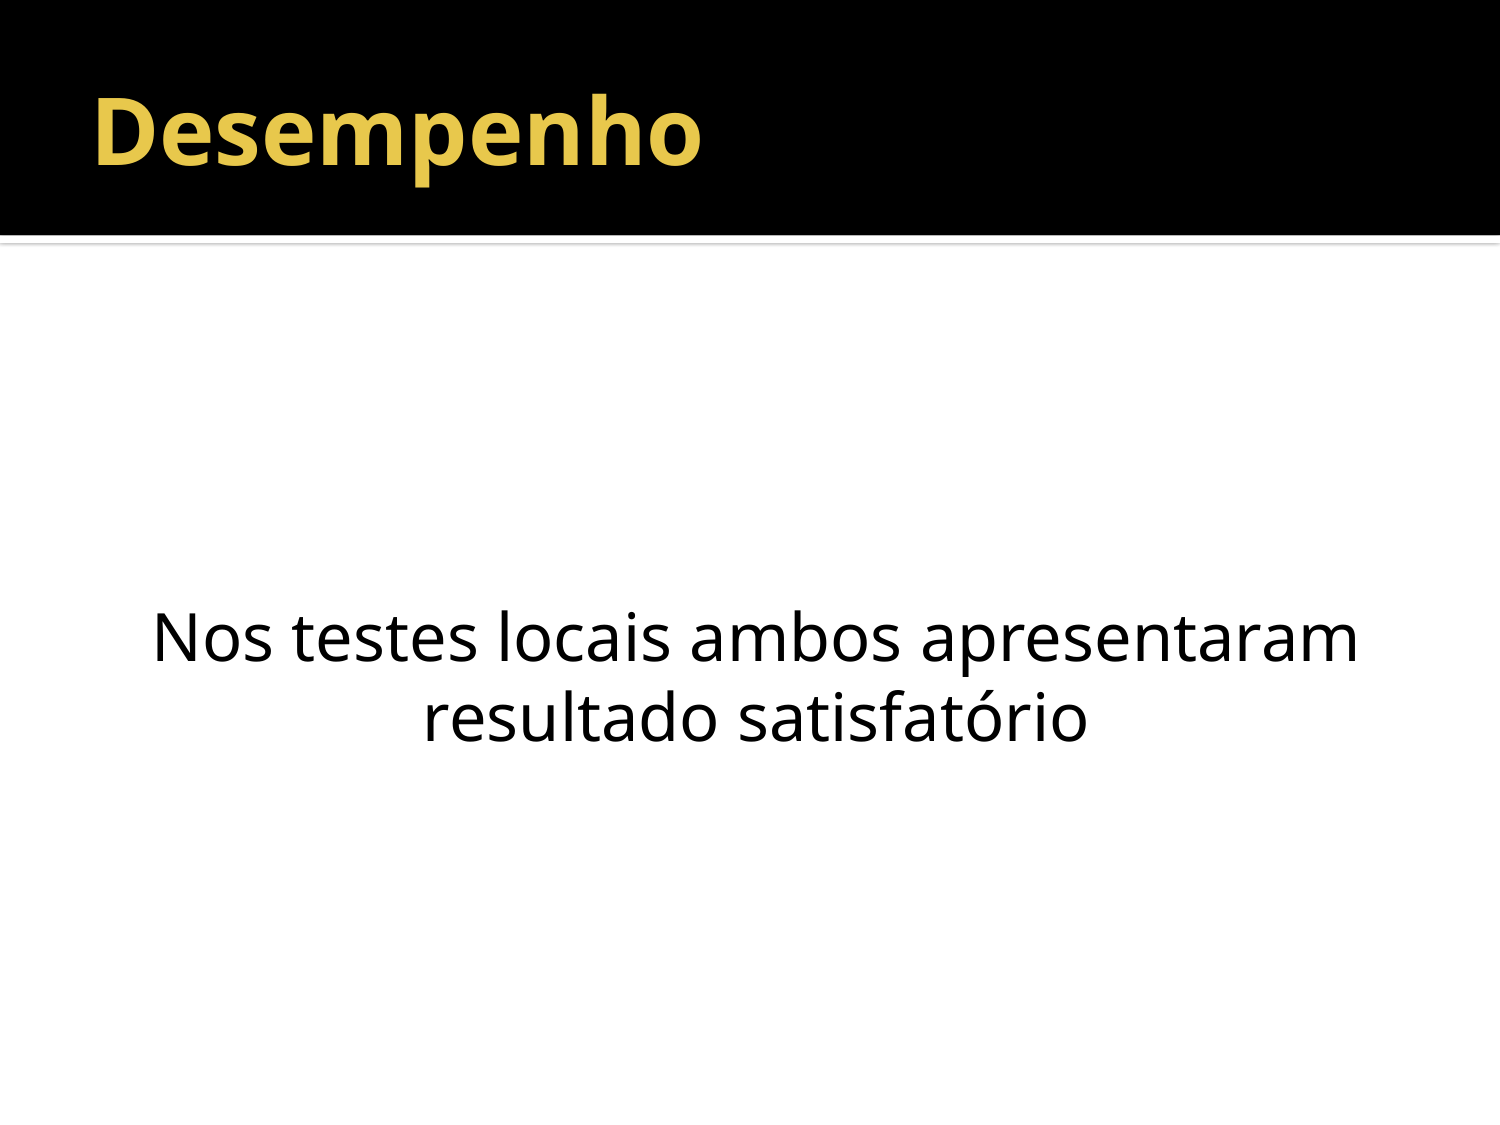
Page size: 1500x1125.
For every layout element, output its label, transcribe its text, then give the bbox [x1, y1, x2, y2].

title Desempenho [75, 25, 1425, 231]
list Nos testes locais ambos apresentaram resultado satisfatório [75, 291, 1425, 1050]
